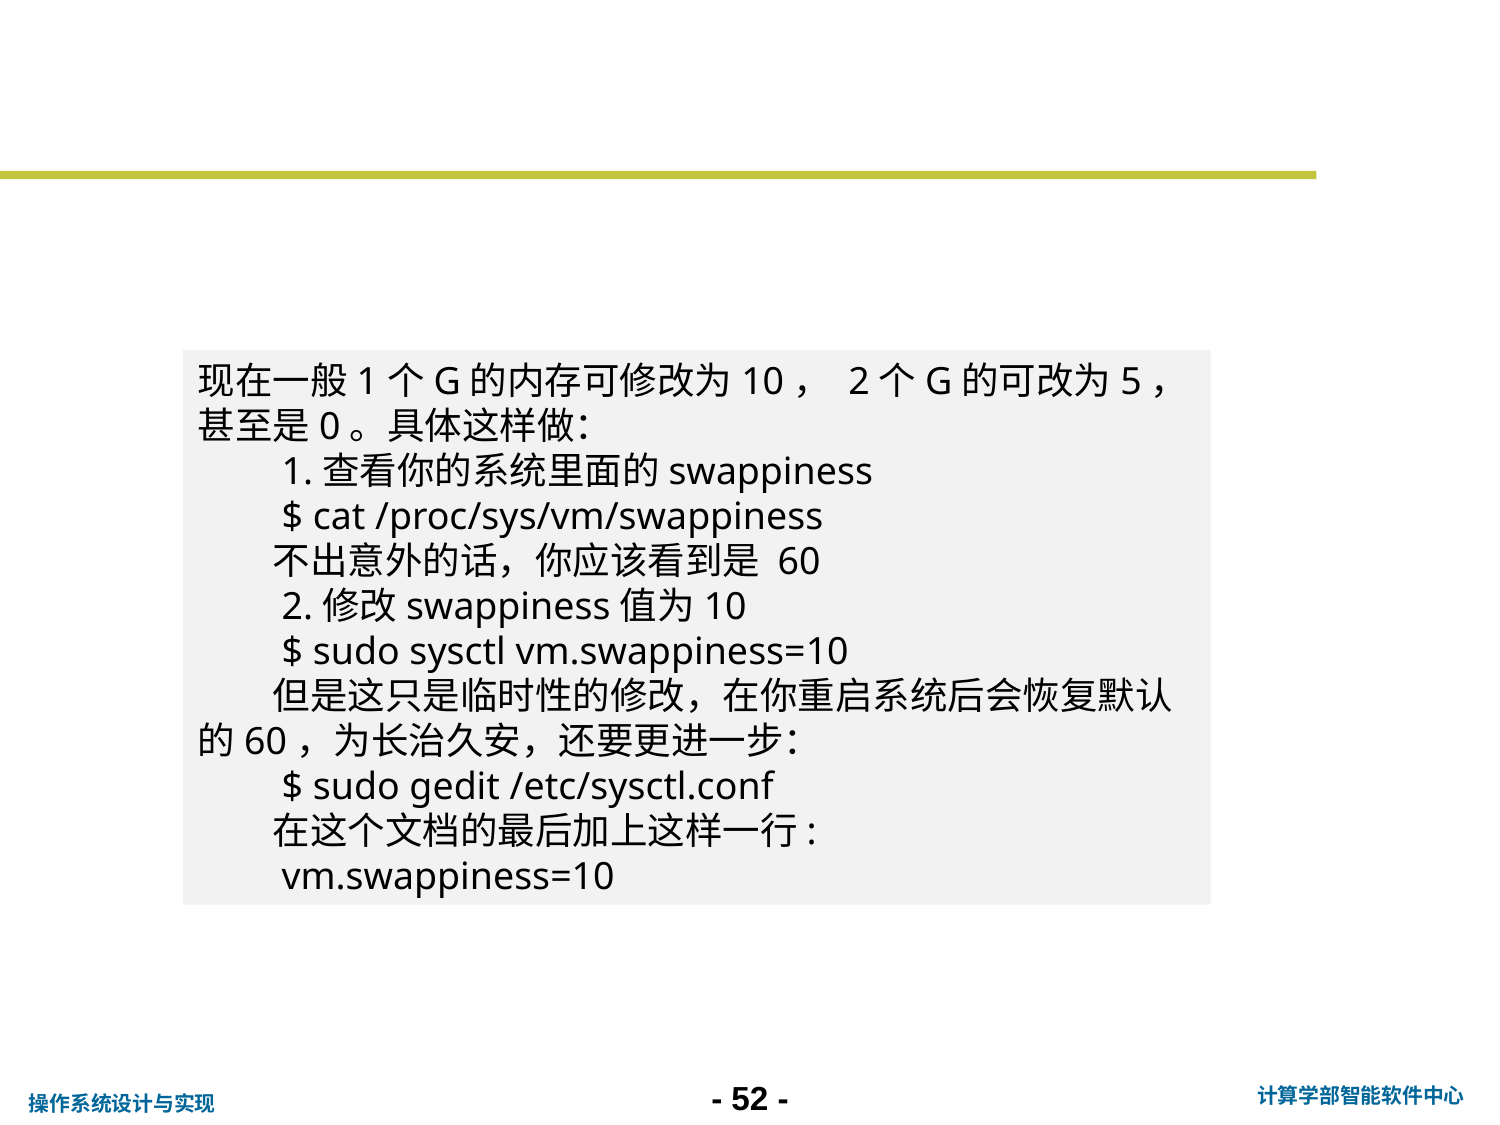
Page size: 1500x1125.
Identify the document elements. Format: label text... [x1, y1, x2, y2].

text_box 现在一般1个G的内存可修改为10， 2个G的可改为5， 甚至是0。具体这样做： 1.查看你的系统里面的swappiness $ cat /proc/sys/vm/swappiness 不出意外的话，你应该看到是 60 2.修改swappiness值为10 $ sudo sysctl vm.swappiness=10 但是这只是临时性的修改，在你重启系统后会恢复默认的60，为长治久安，还要更进一步： $ sudo gedit /etc/sysctl.conf 在这个文档的最后加上这样一行: vm.swappiness=10 [182, 349, 1211, 905]
